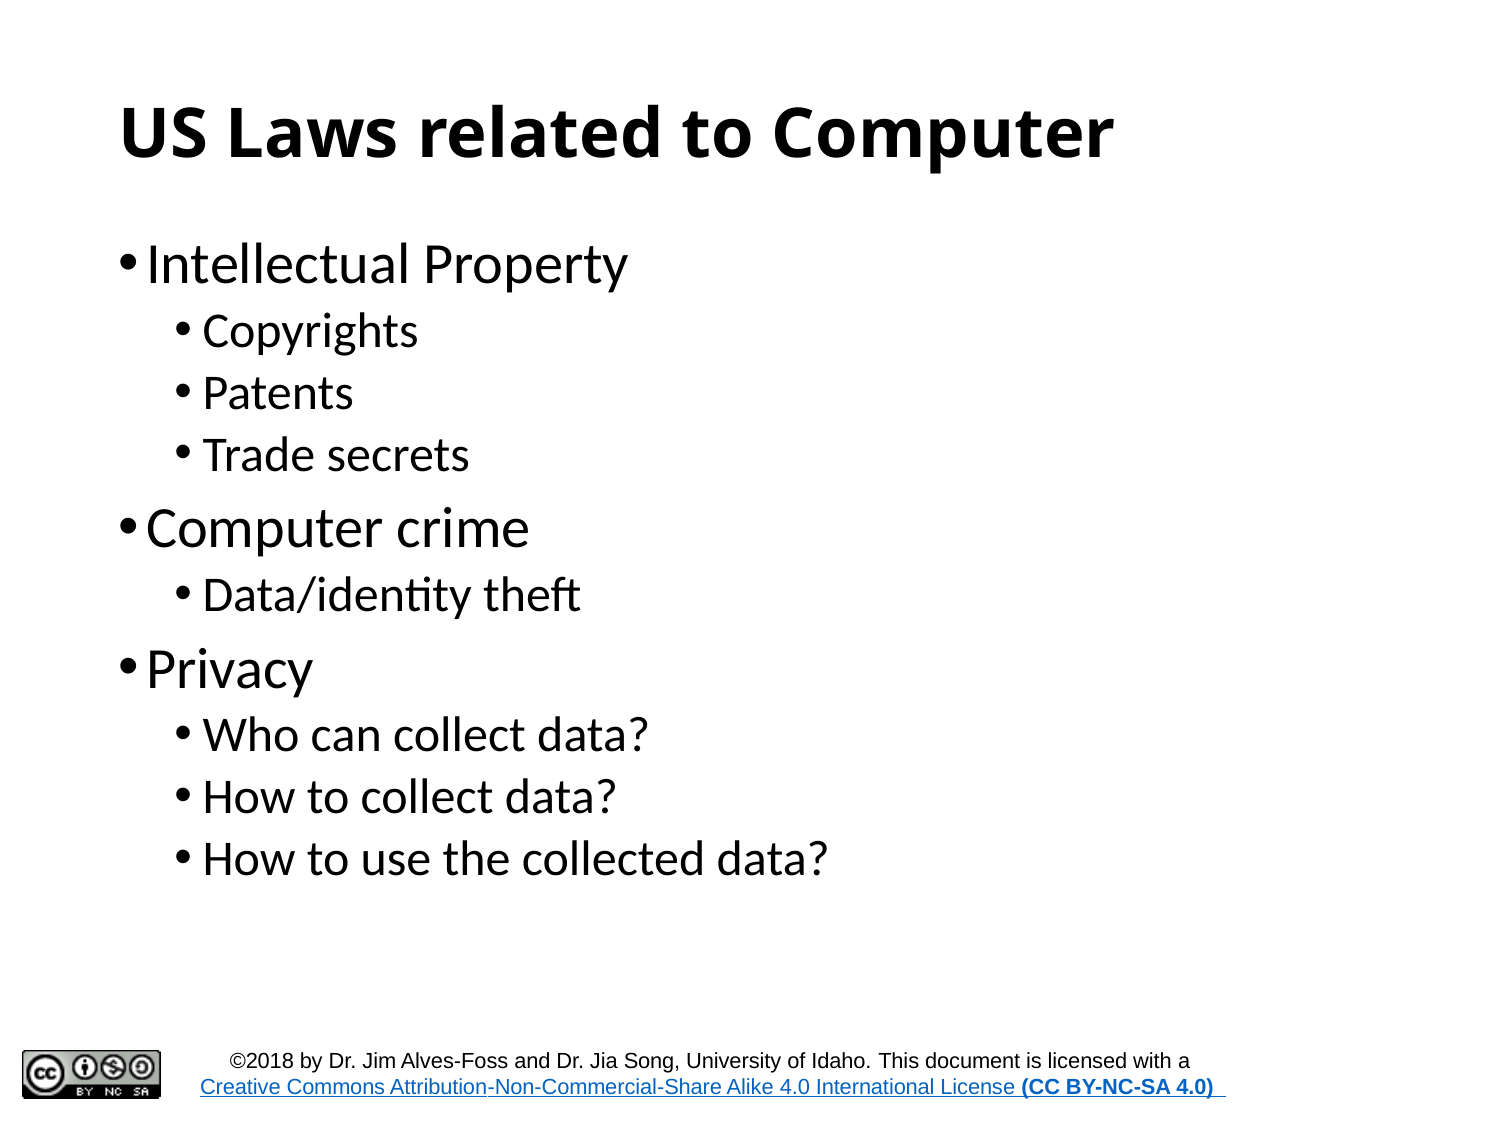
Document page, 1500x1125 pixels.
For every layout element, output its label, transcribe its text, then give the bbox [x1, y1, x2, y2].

list Intellectual Property Copyrights Patents Trade secrets Computer crime Data/identity theft Privacy Who can collect data? How to collect data? How to use the collected data? [102, 225, 1398, 1014]
title US Laws related to Computer [102, 59, 1398, 211]
picture [22, 1050, 161, 1099]
